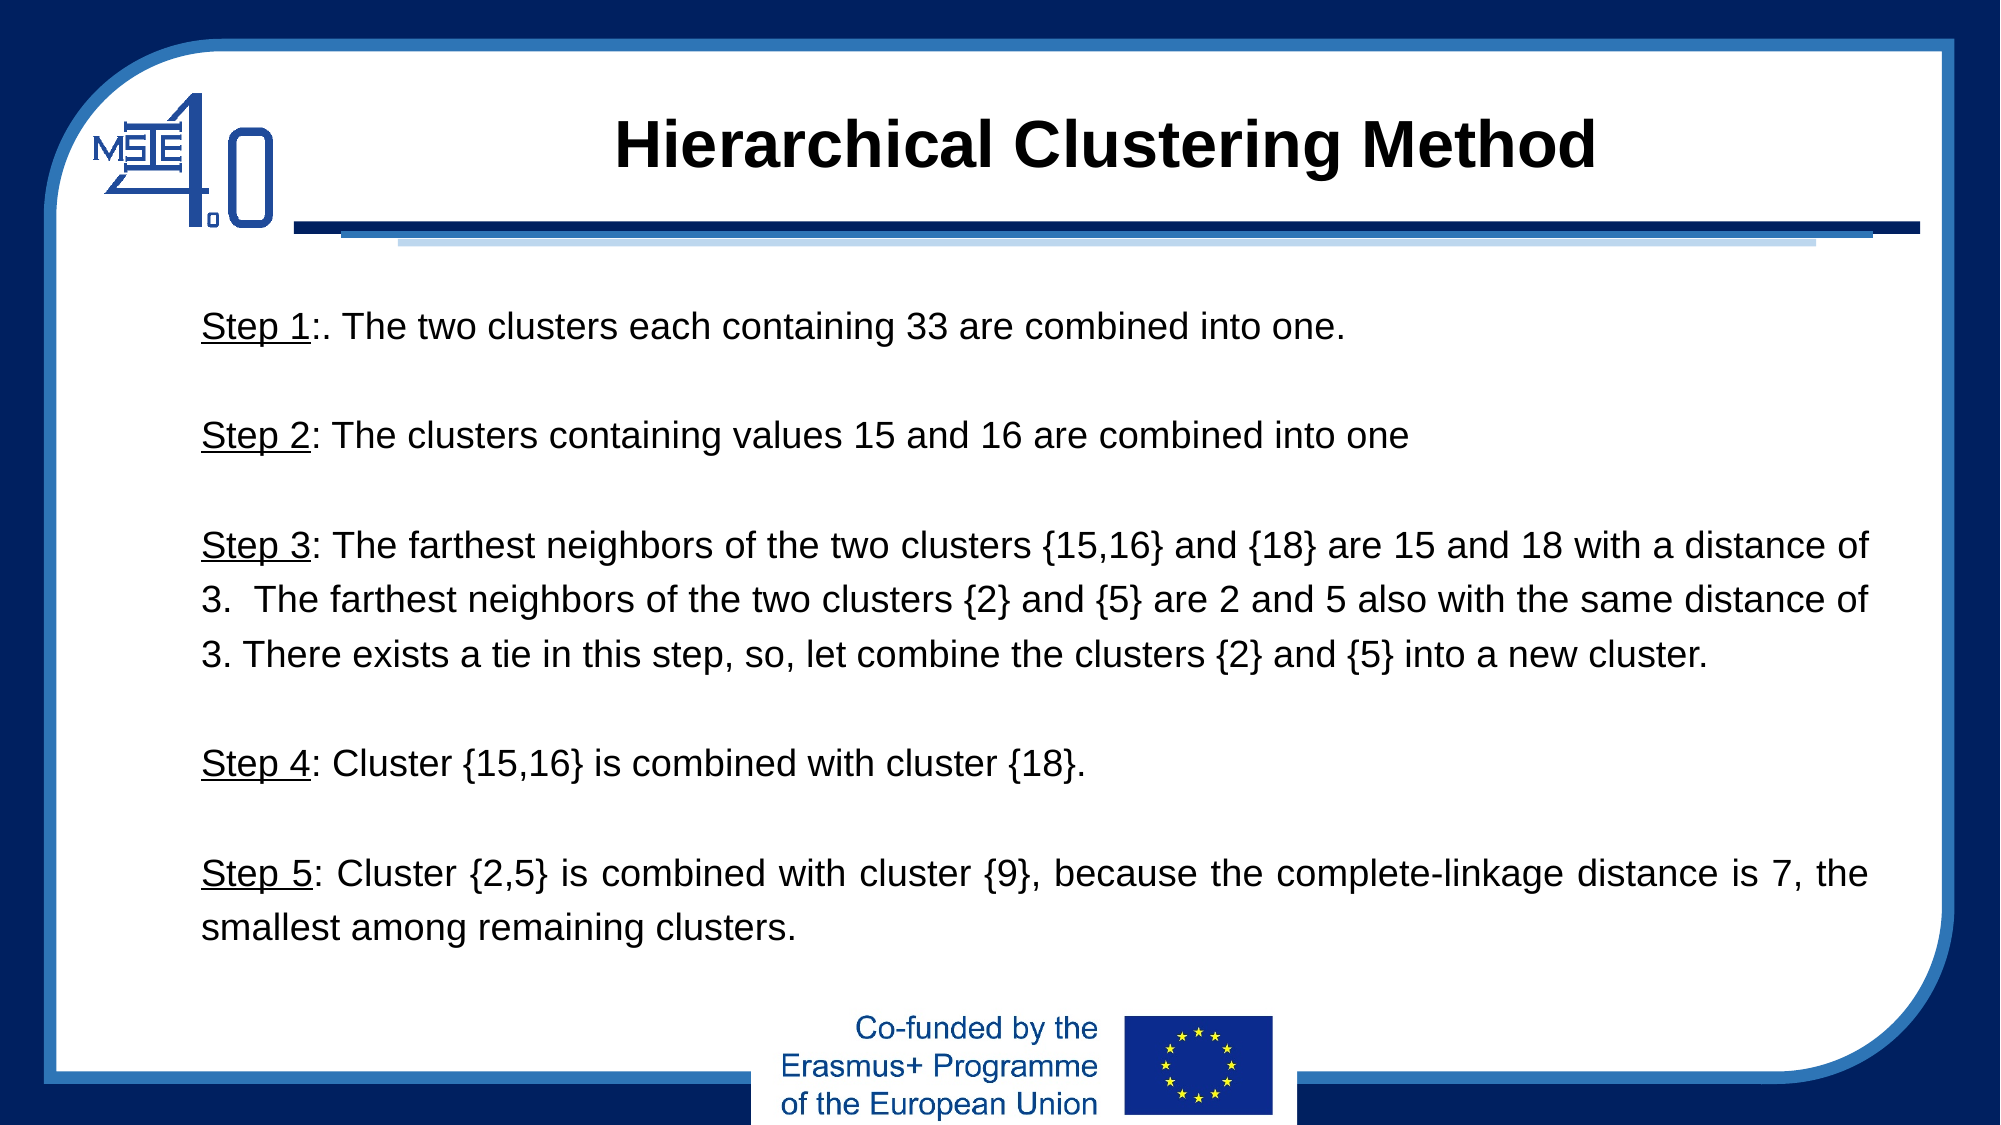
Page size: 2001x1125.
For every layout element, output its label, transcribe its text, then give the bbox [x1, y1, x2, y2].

title Hierarchical Clustering Method [294, 73, 1921, 220]
picture [751, 1003, 1298, 1125]
list Step 1:. The two clusters each containing 33 are combined into one. Step 2: The clusters containing values 15 and 16 are combined into one Step 3: The farthest neighbors of the two clusters {15,16} and {18} are 15 and 18 with a distance of 3. The farthest neighbors of the two clusters {2} and {5} are 2 and 5 also with the same distance of 3. There exists a tie in this step, so, let combine the clusters {2} and {5} into a new cluster. Step 4: Cluster {15,16} is combined with cluster {18}. Step 5: Cluster {2,5} is combined with cluster {9}, because the complete-linkage distance is 7, the smallest among remaining clusters. [186, 285, 1888, 992]
